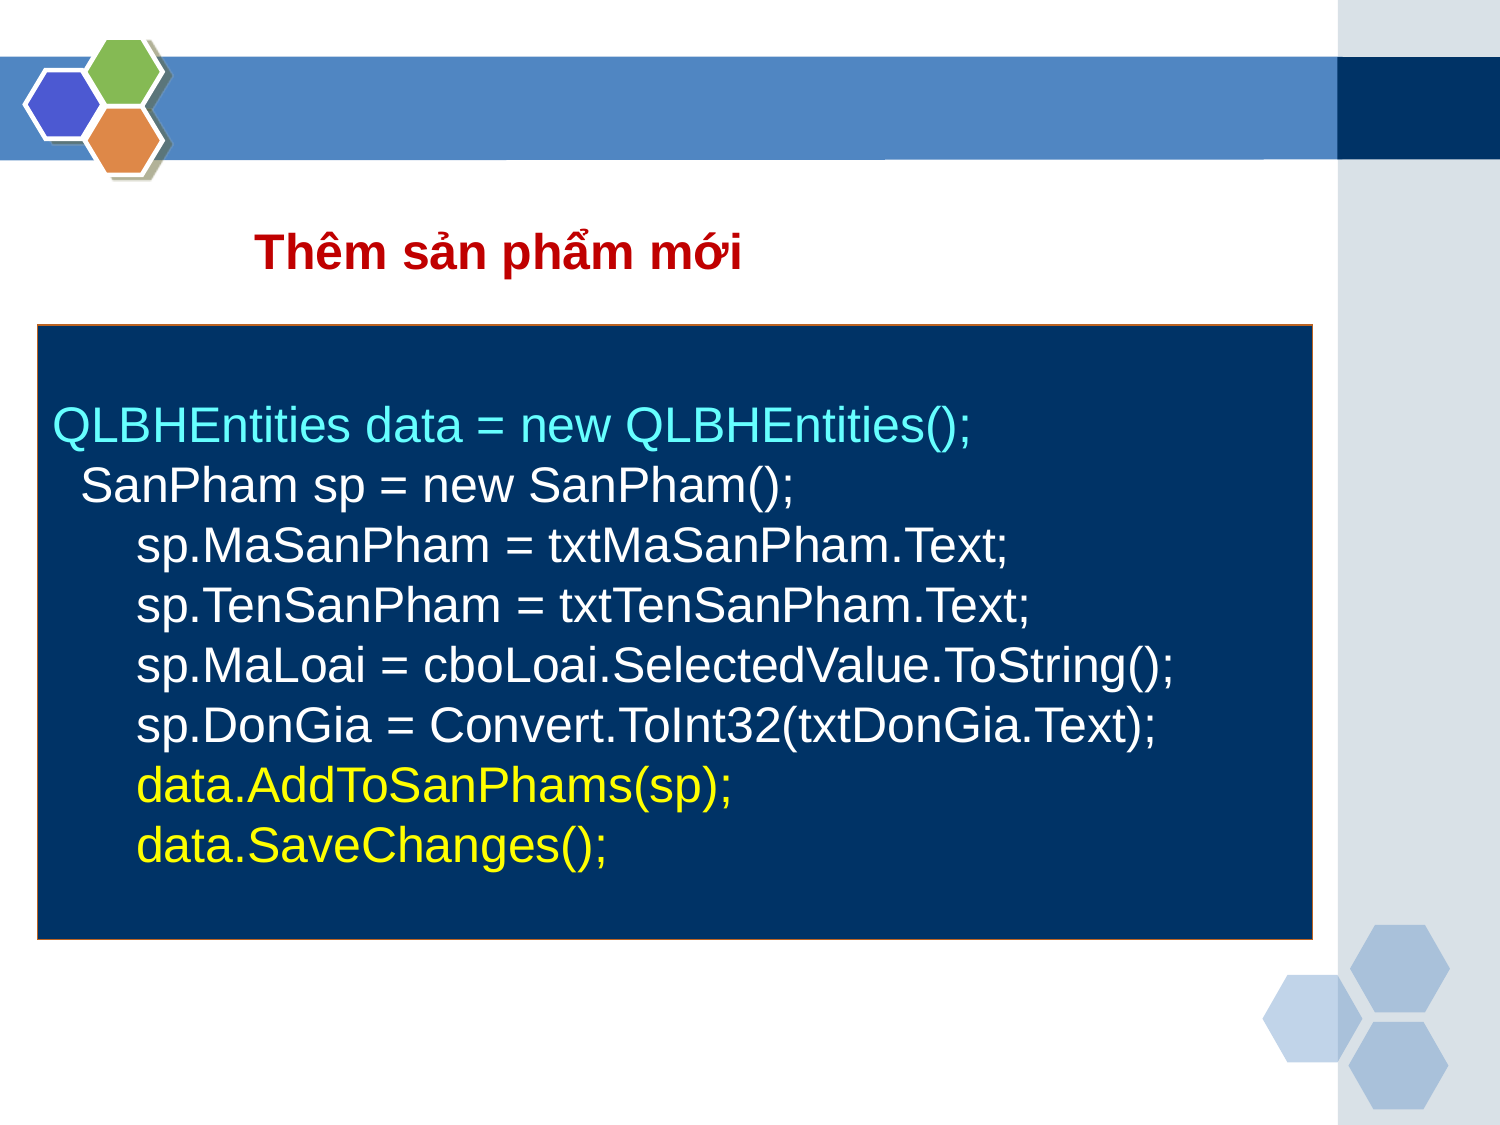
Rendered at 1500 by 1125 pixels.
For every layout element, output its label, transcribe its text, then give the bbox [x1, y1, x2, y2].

text_box Thêm sản phẩm mới [240, 212, 759, 288]
text_box QLBHEntities data = new QLBHEntities(); SanPham sp = new SanPham(); sp.MaSanPham = txtMaSanPham.Text; sp.TenSanPham = txtTenSanPham.Text; sp.MaLoai = cboLoai.SelectedValue.ToString(); sp.DonGia = Convert.ToInt32(txtDonGia.Text); data.AddToSanPhams(sp); data.SaveChanges(); [37, 324, 1313, 940]
